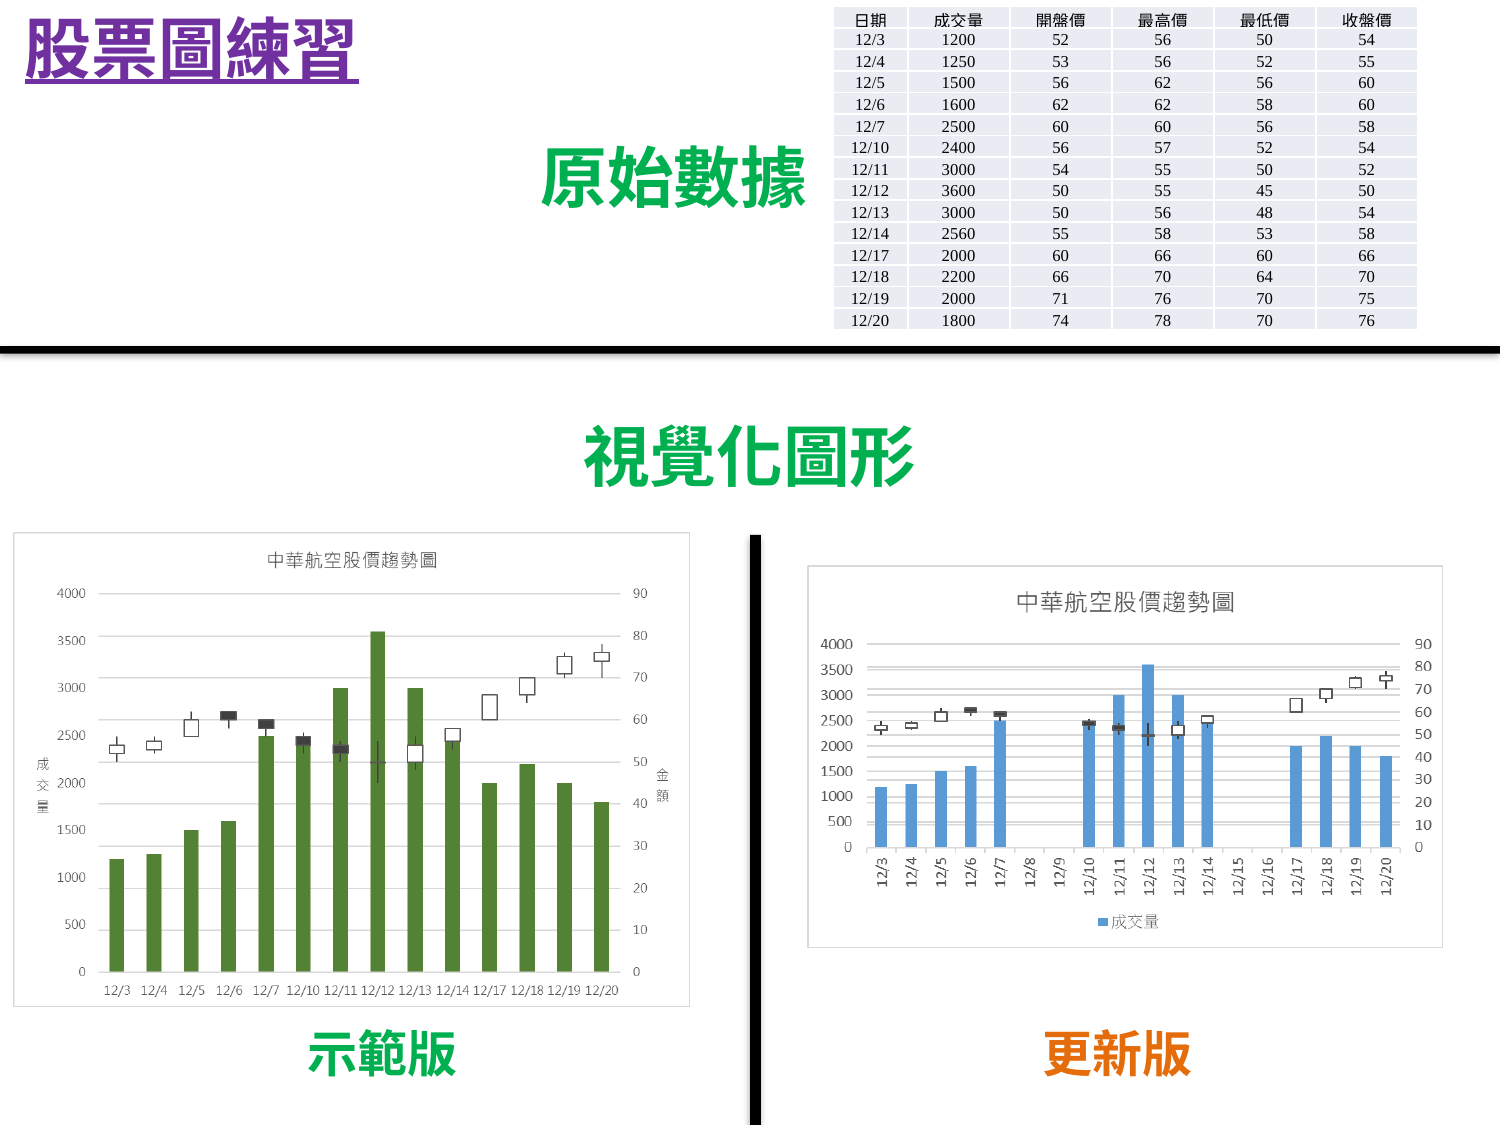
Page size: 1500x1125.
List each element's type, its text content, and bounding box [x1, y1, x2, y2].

table_cell 3000 [909, 201, 1009, 221]
table_cell 60 [1215, 244, 1315, 264]
table_cell 12/7 [834, 115, 907, 135]
table_cell 58 [1317, 115, 1417, 135]
table_cell 2000 [909, 244, 1009, 264]
table_cell 45 [1215, 180, 1315, 199]
table_cell 52 [1011, 29, 1111, 48]
table_cell 70 [1113, 266, 1213, 286]
table_cell 56 [1215, 72, 1315, 92]
table_cell 50 [1215, 158, 1315, 178]
table_cell 12/17 [834, 244, 907, 264]
table_cell 58 [1317, 223, 1417, 242]
table_cell 50 [1215, 29, 1315, 48]
text_box 示範版 更新版 [0, 1015, 1500, 1090]
table_cell 55 [1113, 180, 1213, 199]
table_cell 56 [1011, 136, 1111, 156]
table_cell 55 [1113, 158, 1213, 178]
table_cell 12/6 [834, 93, 907, 113]
table_cell 64 [1215, 266, 1315, 286]
text_box [0, 346, 1500, 354]
table_cell 56 [1113, 29, 1213, 48]
table_cell 2500 [909, 115, 1009, 135]
table_header 日期 [834, 7, 907, 27]
table_cell 54 [1317, 29, 1417, 48]
table_cell 12/10 [834, 136, 907, 156]
table_cell 70 [1215, 309, 1315, 329]
table_cell 3000 [909, 158, 1009, 178]
table_cell 12/14 [834, 223, 907, 242]
table_cell 12/18 [834, 266, 907, 286]
table_cell 75 [1317, 287, 1417, 307]
table_cell 12/20 [834, 309, 907, 329]
table_cell 50 [1317, 180, 1417, 199]
table_cell 56 [1011, 72, 1111, 92]
table_cell 1200 [909, 29, 1009, 48]
table_cell 60 [1317, 72, 1417, 92]
table_cell 53 [1215, 223, 1315, 242]
table_cell 76 [1113, 287, 1213, 307]
text_box [750, 1090, 761, 1125]
table_cell 62 [1113, 72, 1213, 92]
table_cell 62 [1113, 93, 1213, 113]
table_cell 78 [1113, 309, 1213, 329]
table_cell 12/4 [834, 50, 907, 70]
table_cell 12/13 [834, 201, 907, 221]
picture [13, 532, 691, 1007]
table_cell 60 [1011, 244, 1111, 264]
table_cell 50 [1011, 180, 1111, 199]
table_cell 52 [1215, 136, 1315, 156]
table_cell 56 [1215, 115, 1315, 135]
table_cell 70 [1317, 266, 1417, 286]
table_cell 52 [1215, 50, 1315, 70]
table_cell 48 [1215, 201, 1315, 221]
table_cell 74 [1011, 309, 1111, 329]
table_cell 57 [1113, 136, 1213, 156]
text_box 視覺化圖形 [0, 406, 1500, 502]
table_cell 1800 [909, 309, 1009, 329]
text_box 原始數據 [525, 128, 827, 223]
table_cell 12/12 [834, 180, 907, 199]
table_header 最高價 [1113, 7, 1213, 27]
text_box [750, 534, 761, 1015]
table_header 收盤價 [1317, 7, 1417, 27]
table_cell 12/11 [834, 158, 907, 178]
table_cell 54 [1317, 201, 1417, 221]
table_cell 60 [1011, 115, 1111, 135]
table_cell 1500 [909, 72, 1009, 92]
table_cell 53 [1011, 50, 1111, 70]
table_header 成交量 [909, 7, 1009, 27]
table_cell 12/5 [834, 72, 907, 92]
table_cell 58 [1215, 93, 1315, 113]
table_cell 54 [1317, 136, 1417, 156]
table_cell 55 [1317, 50, 1417, 70]
table_cell 50 [1011, 201, 1111, 221]
table_cell 56 [1113, 50, 1213, 70]
picture [807, 565, 1443, 948]
table_cell 66 [1011, 266, 1111, 286]
table_cell 1250 [909, 50, 1009, 70]
table_cell 12/3 [834, 29, 907, 48]
table_cell 71 [1011, 287, 1111, 307]
table_cell 60 [1317, 93, 1417, 113]
table_cell 62 [1011, 93, 1111, 113]
table_cell 56 [1113, 201, 1213, 221]
table_cell 66 [1113, 244, 1213, 264]
table_cell 2000 [909, 287, 1009, 307]
table_cell 2560 [909, 223, 1009, 242]
table_cell 1600 [909, 93, 1009, 113]
table_cell 70 [1215, 287, 1315, 307]
text_box 股票圖練習 [0, 0, 384, 95]
table_cell 58 [1113, 223, 1213, 242]
table_cell 76 [1317, 309, 1417, 329]
table_cell 54 [1011, 158, 1111, 178]
table_cell 66 [1317, 244, 1417, 264]
table_cell 2200 [909, 266, 1009, 286]
table_cell 55 [1011, 223, 1111, 242]
table_cell 3600 [909, 180, 1009, 199]
table_header 最低價 [1215, 7, 1315, 27]
table_cell 52 [1317, 158, 1417, 178]
table_cell 60 [1113, 115, 1213, 135]
table_cell 12/19 [834, 287, 907, 307]
table_header 開盤價 [1011, 7, 1111, 27]
table_cell 2400 [909, 136, 1009, 156]
